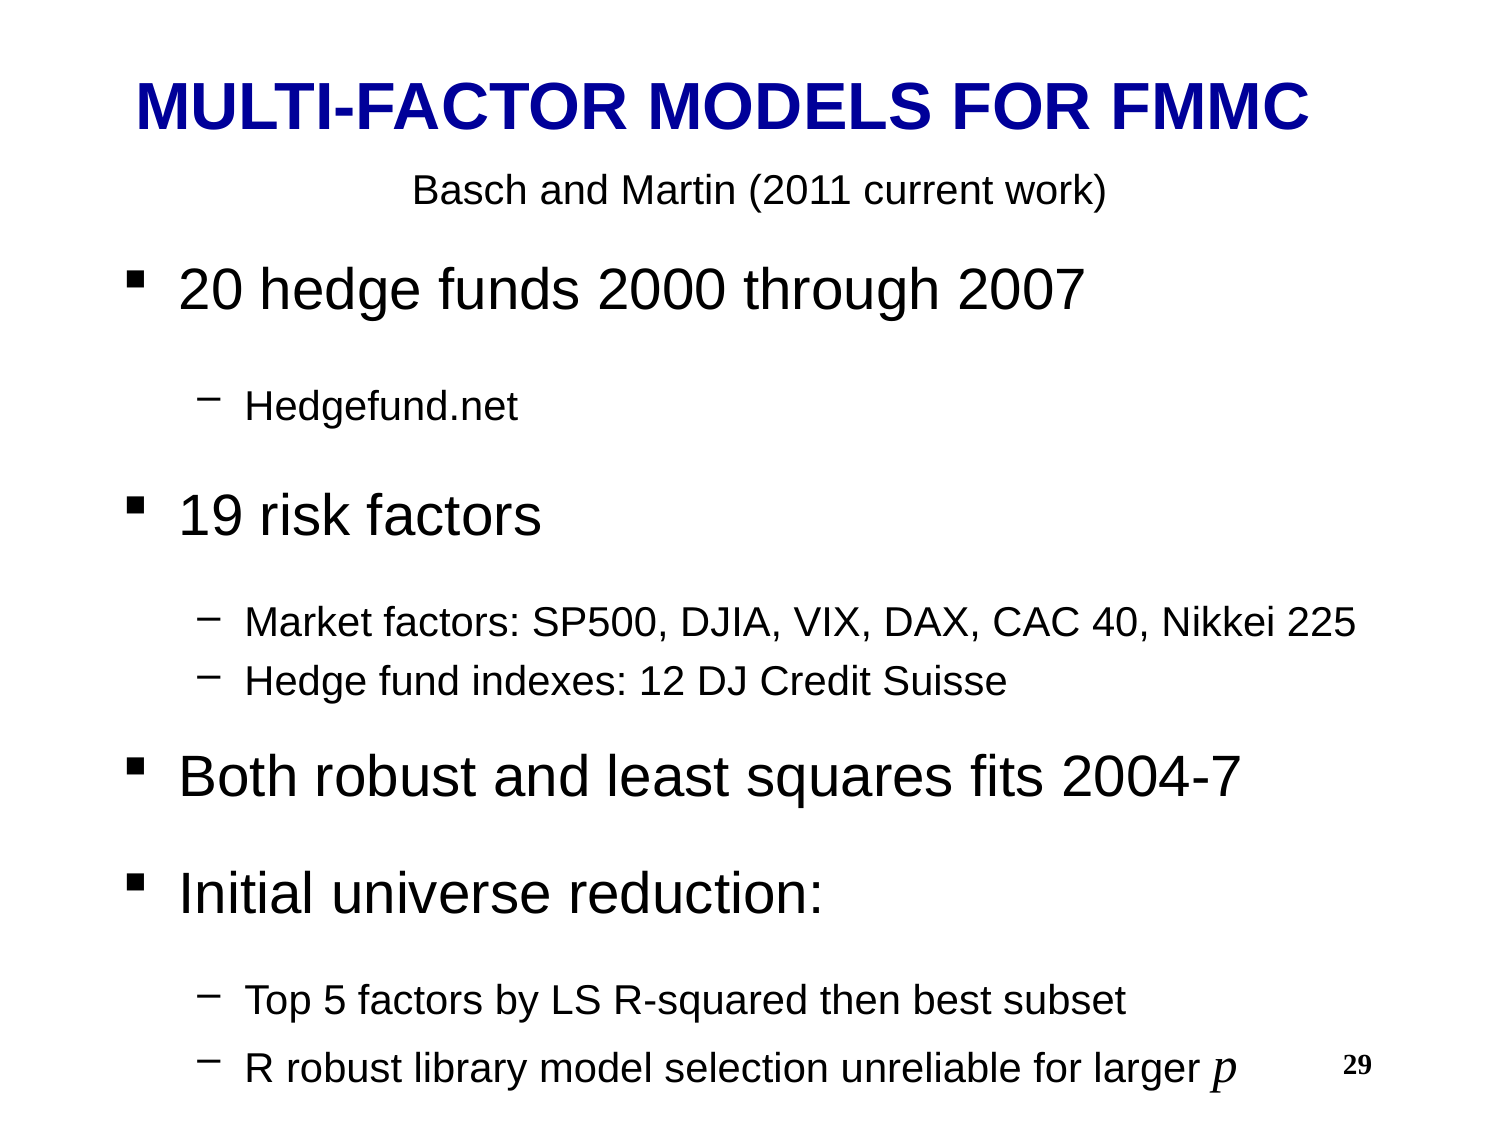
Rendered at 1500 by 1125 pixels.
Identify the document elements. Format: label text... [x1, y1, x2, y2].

text_box Basch and Martin (2011 current work) [397, 155, 1164, 221]
title MULTI-FACTOR MODELS FOR FMMC [120, 45, 1448, 160]
list 20 hedge funds 2000 through 2007 Hedgefund.net 19 risk factors Market factors: SP500, DJIA, VIX, DAX, CAC 40, Nikkei 225 Hedge fund indexes: 12 DJ Credit Suisse Both robust and least squares fits 2004-7 Initial universe reduction: Top 5 factors by LS R-squared then best subset R robust library model selection unreliable for larger p [107, 243, 1500, 1076]
slide_number 29 [1074, 1024, 1388, 1101]
